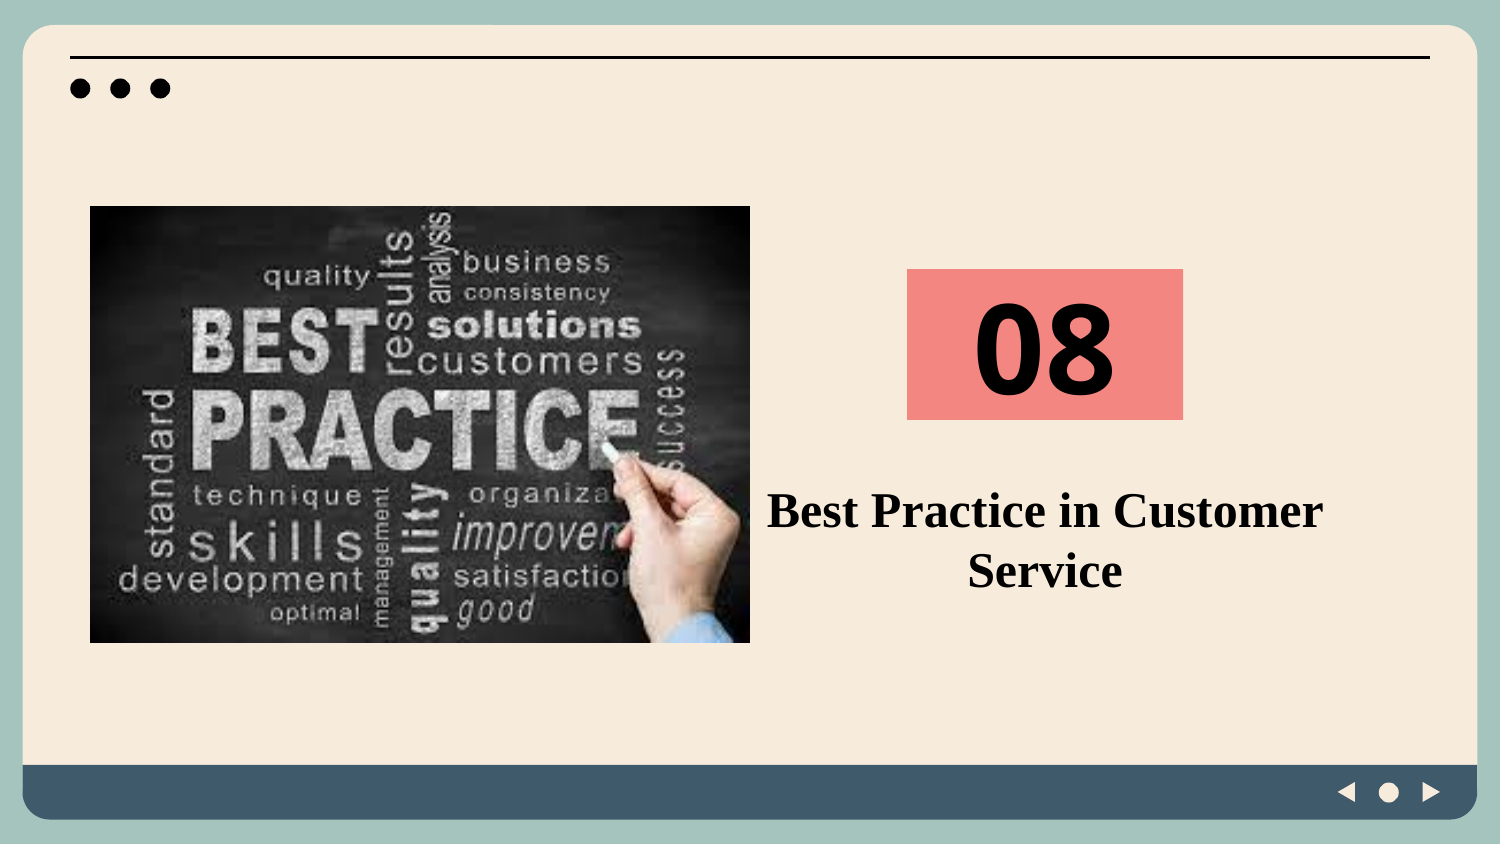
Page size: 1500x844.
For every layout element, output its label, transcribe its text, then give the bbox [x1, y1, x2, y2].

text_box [69, 78, 171, 99]
title 08 [907, 269, 1184, 420]
title Best Practice in Customer Service [755, 462, 1383, 575]
picture [90, 206, 751, 644]
